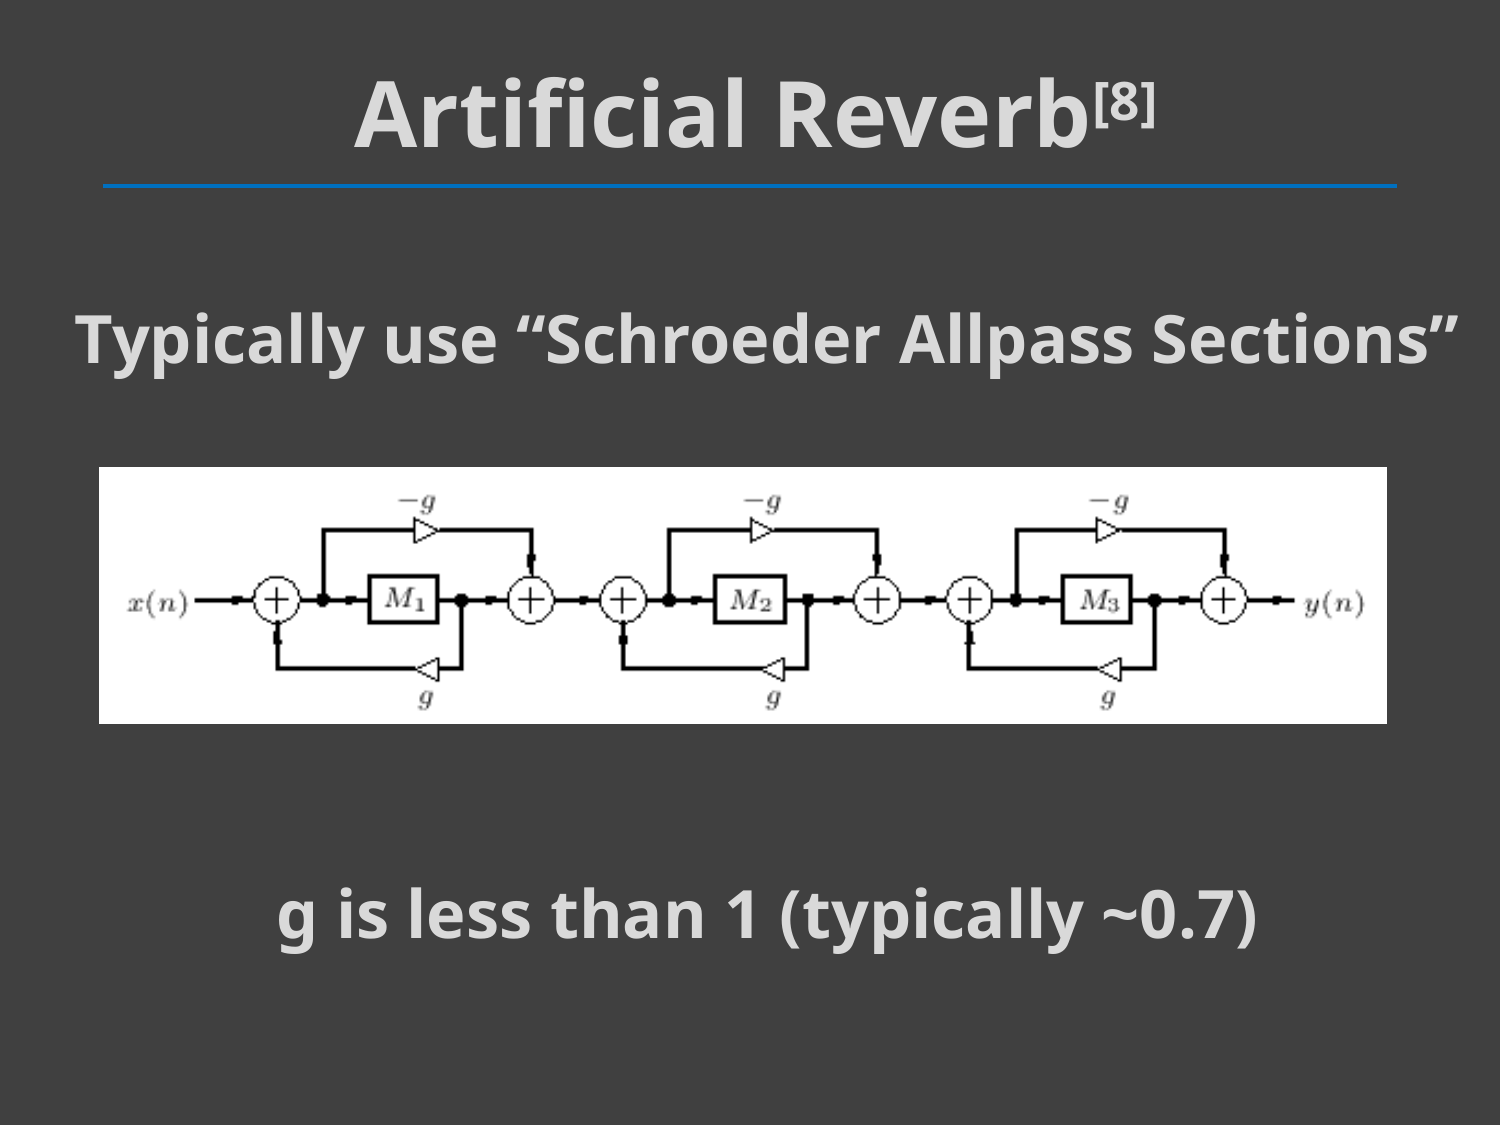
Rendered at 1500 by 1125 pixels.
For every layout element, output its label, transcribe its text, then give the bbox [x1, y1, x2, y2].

title Artificial Reverb[8] [76, 36, 1437, 200]
text_box Typically use “Schroeder Allpass Sections” g is less than 1 (typically ~0.7) [52, 298, 1483, 931]
picture [99, 467, 1387, 724]
